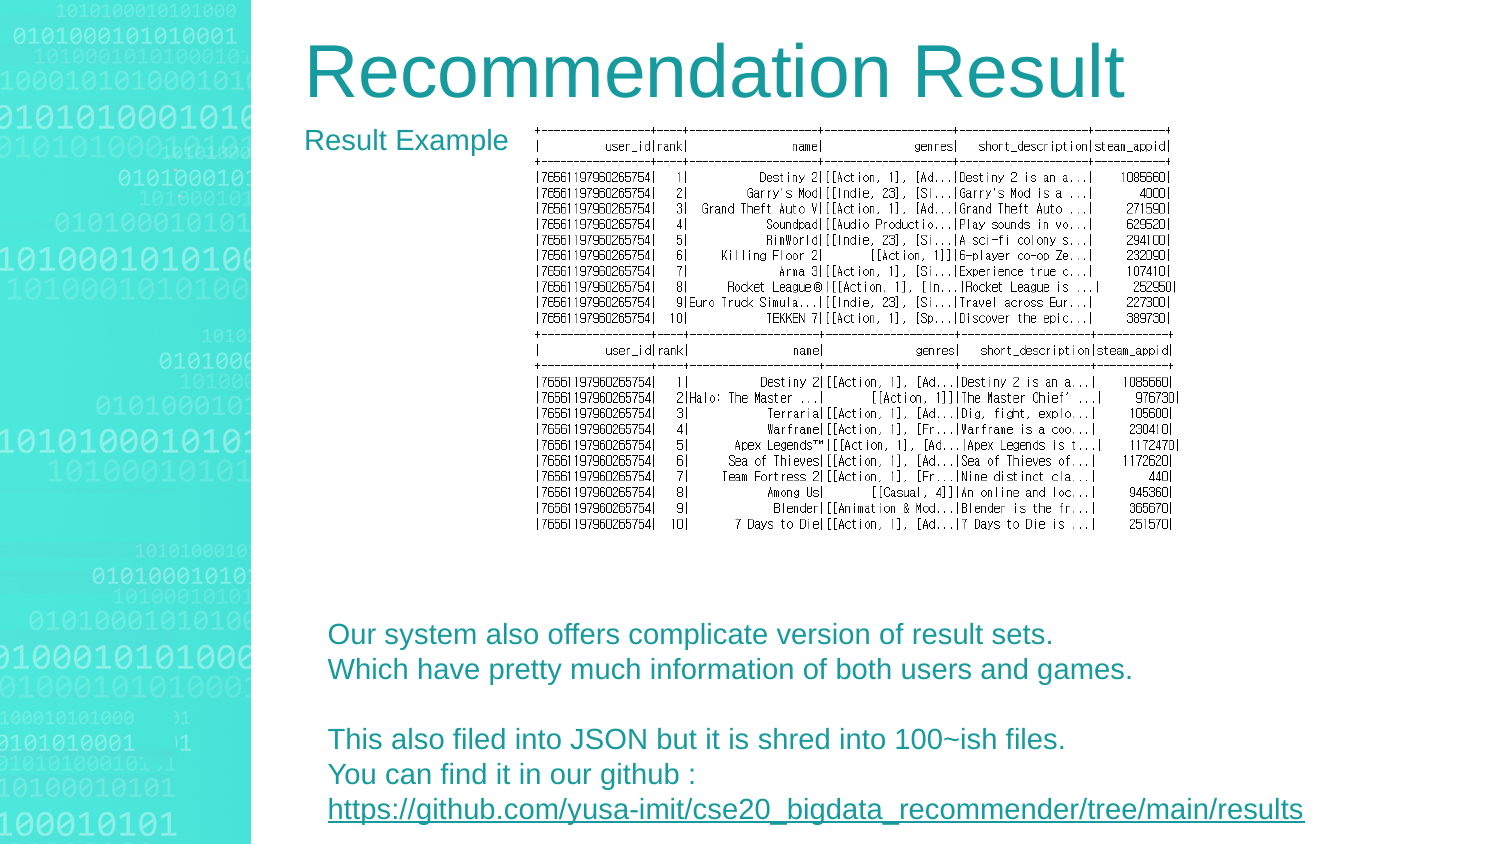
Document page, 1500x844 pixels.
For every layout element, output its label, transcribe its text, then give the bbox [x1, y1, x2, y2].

text_box Our system also offers complicate version of result sets. Which have pretty much information of both users and games. This also filed into JSON but it is shred into 100~ish files. You can find it in our github : https://github.com/yusa-imit/cse20_bigdata_recommender/tree/main/results [312, 608, 1435, 844]
list Result Example [289, 114, 1500, 162]
list Recommendation Result [289, 20, 1500, 114]
picture [0, 0, 1500, 844]
